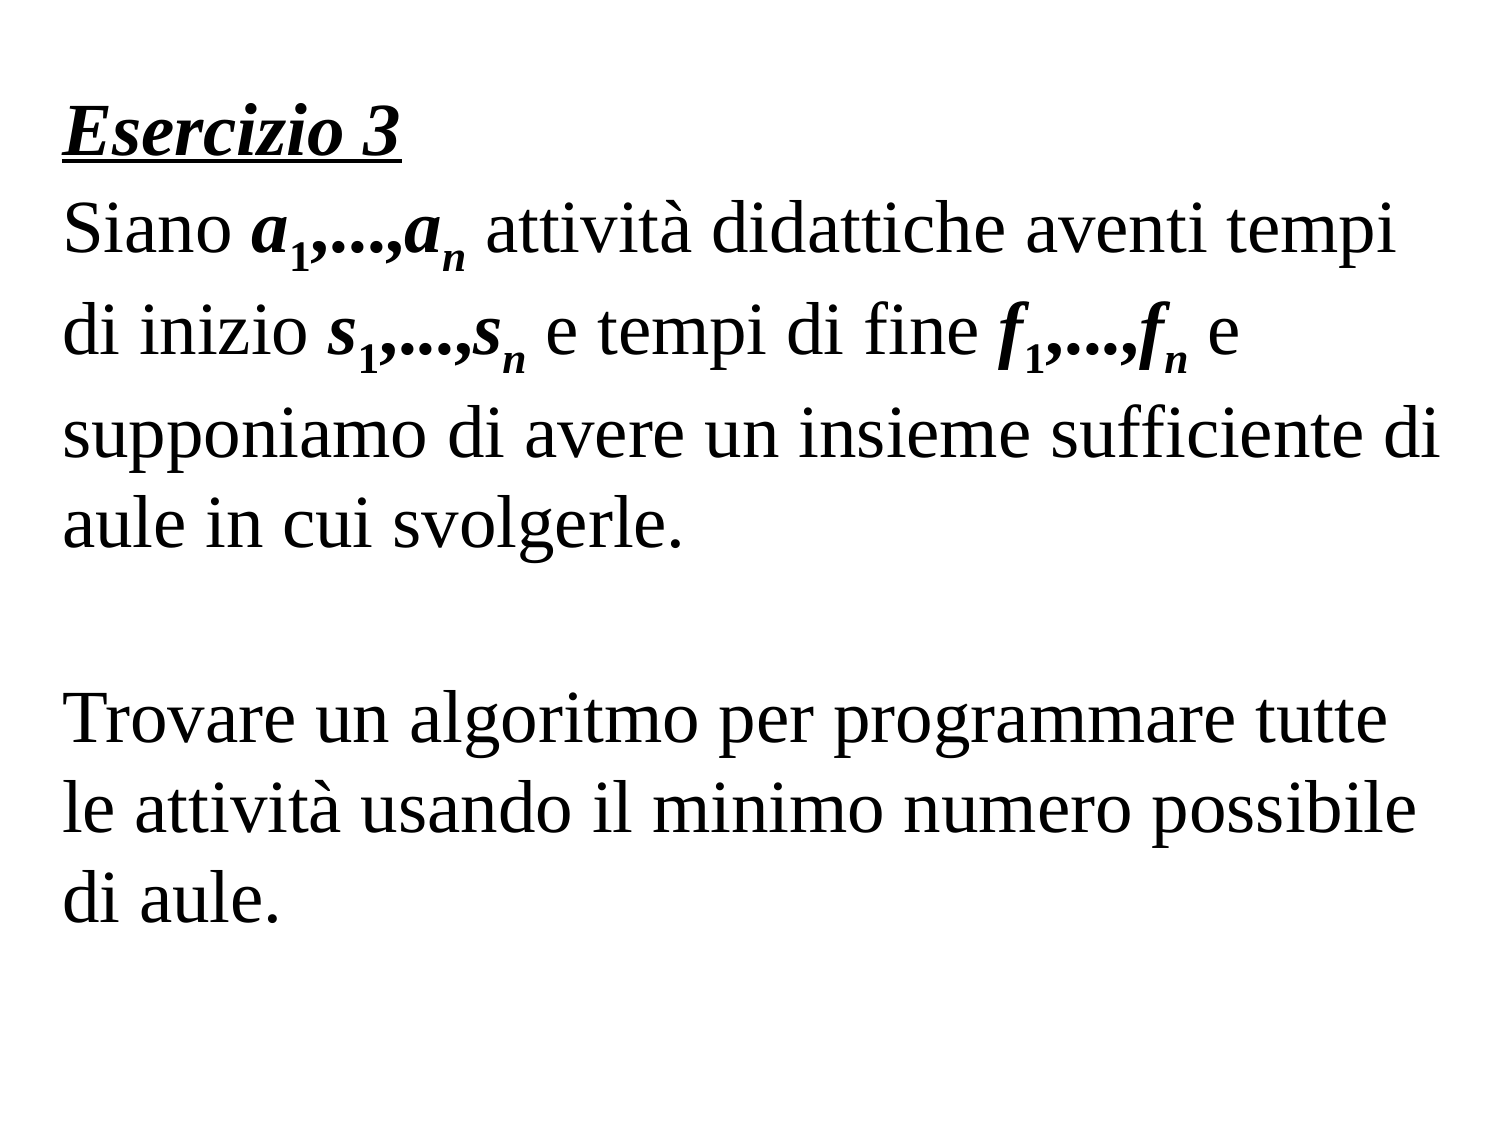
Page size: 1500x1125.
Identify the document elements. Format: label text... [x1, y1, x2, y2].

text_box Esercizio 3 Siano a1,...,an attività didattiche aventi tempi di inizio s1,...,sn e tempi di fine f1,...,fn e supponiamo di avere un insieme sufficiente di aule in cui svolgerle. Trovare un algoritmo per programmare tutte le attività usando il minimo numero possibile di aule. [47, 72, 1465, 945]
